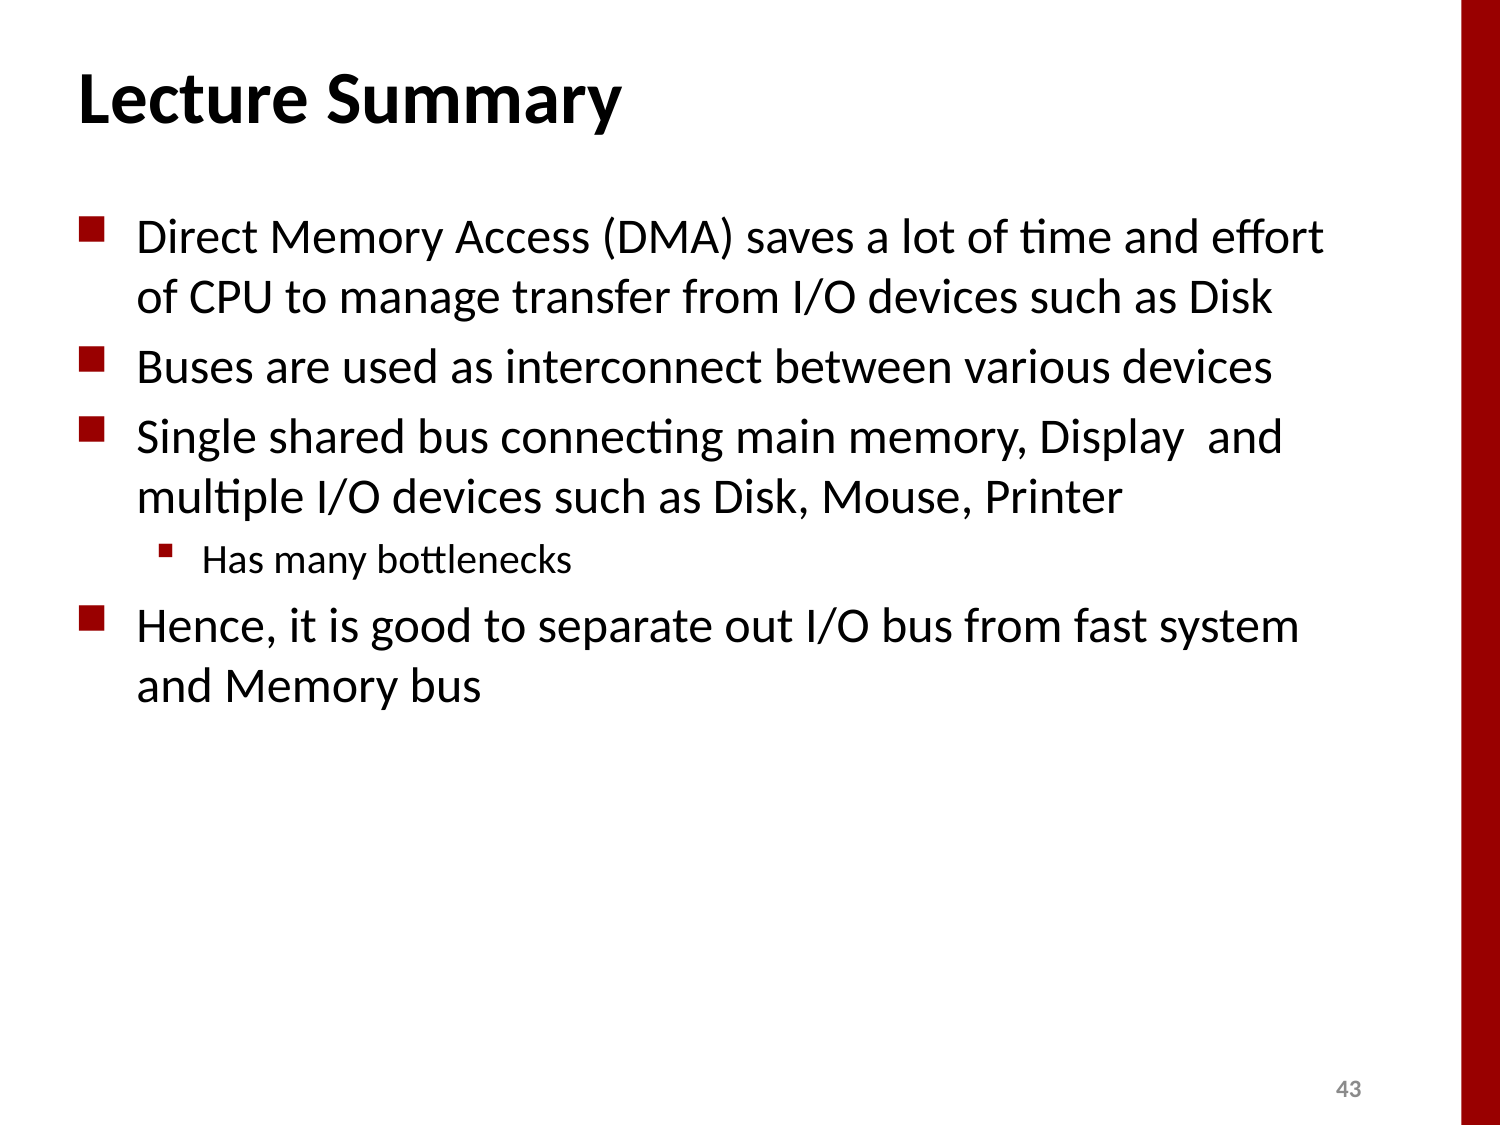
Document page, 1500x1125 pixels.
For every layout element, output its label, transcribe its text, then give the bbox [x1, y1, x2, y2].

title Lecture Summary [63, 30, 1310, 157]
list Direct Memory Access (DMA) saves a lot of time and effort of CPU to manage transfer from I/O devices such as Disk Buses are used as interconnect between various devices Single shared bus connecting main memory, Display and multiple I/O devices such as Disk, Mouse, Printer Has many bottlenecks Hence, it is good to separate out I/O bus from fast system and Memory bus [64, 196, 1361, 1048]
